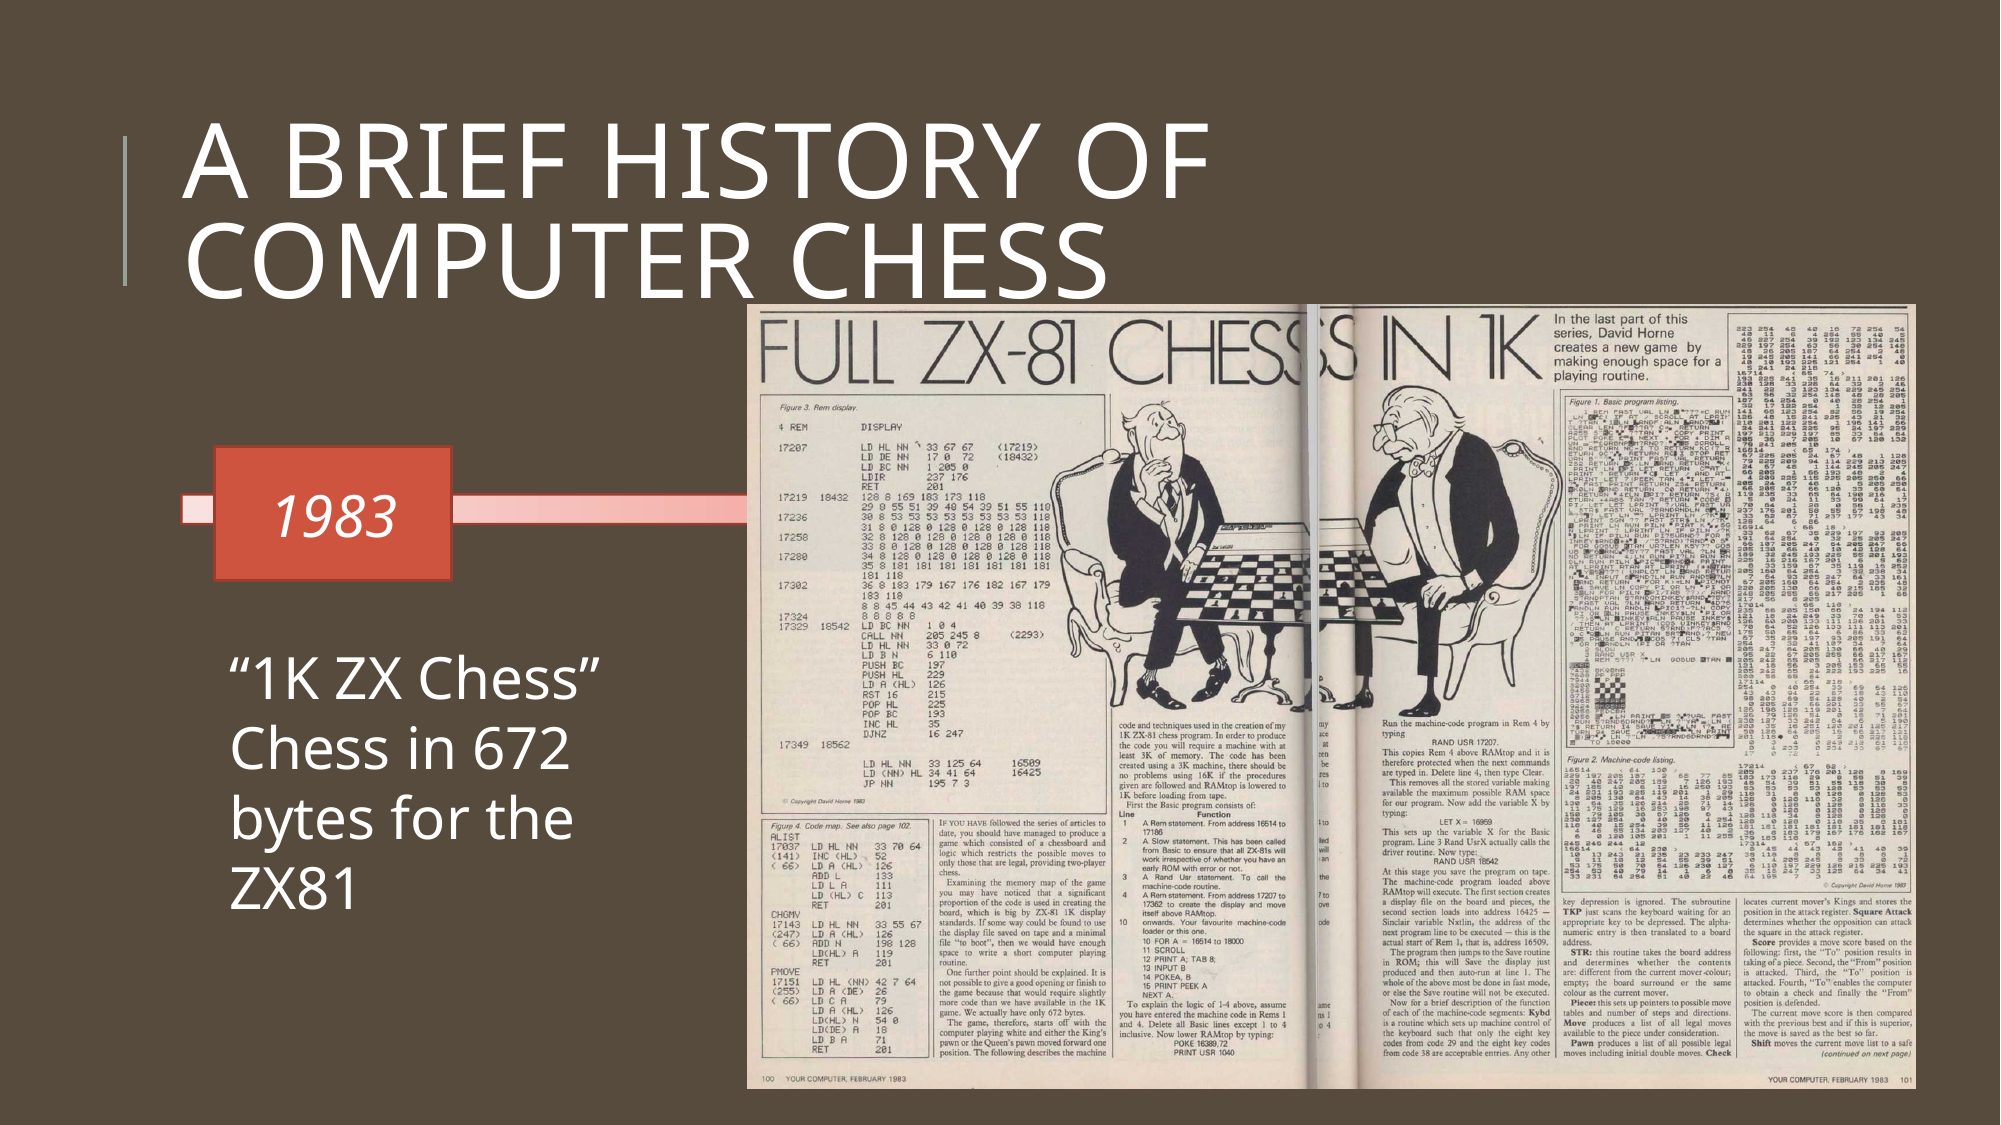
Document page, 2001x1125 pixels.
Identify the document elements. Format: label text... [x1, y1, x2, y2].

picture [747, 304, 1917, 1089]
text_box [453, 493, 740, 526]
text_box “1K ZX Chess” Chess in 672 bytes for the ZX81 [214, 633, 712, 929]
text_box 1983 [213, 445, 453, 582]
title A brief History of computer chess [168, 96, 1763, 342]
text_box [180, 493, 213, 526]
